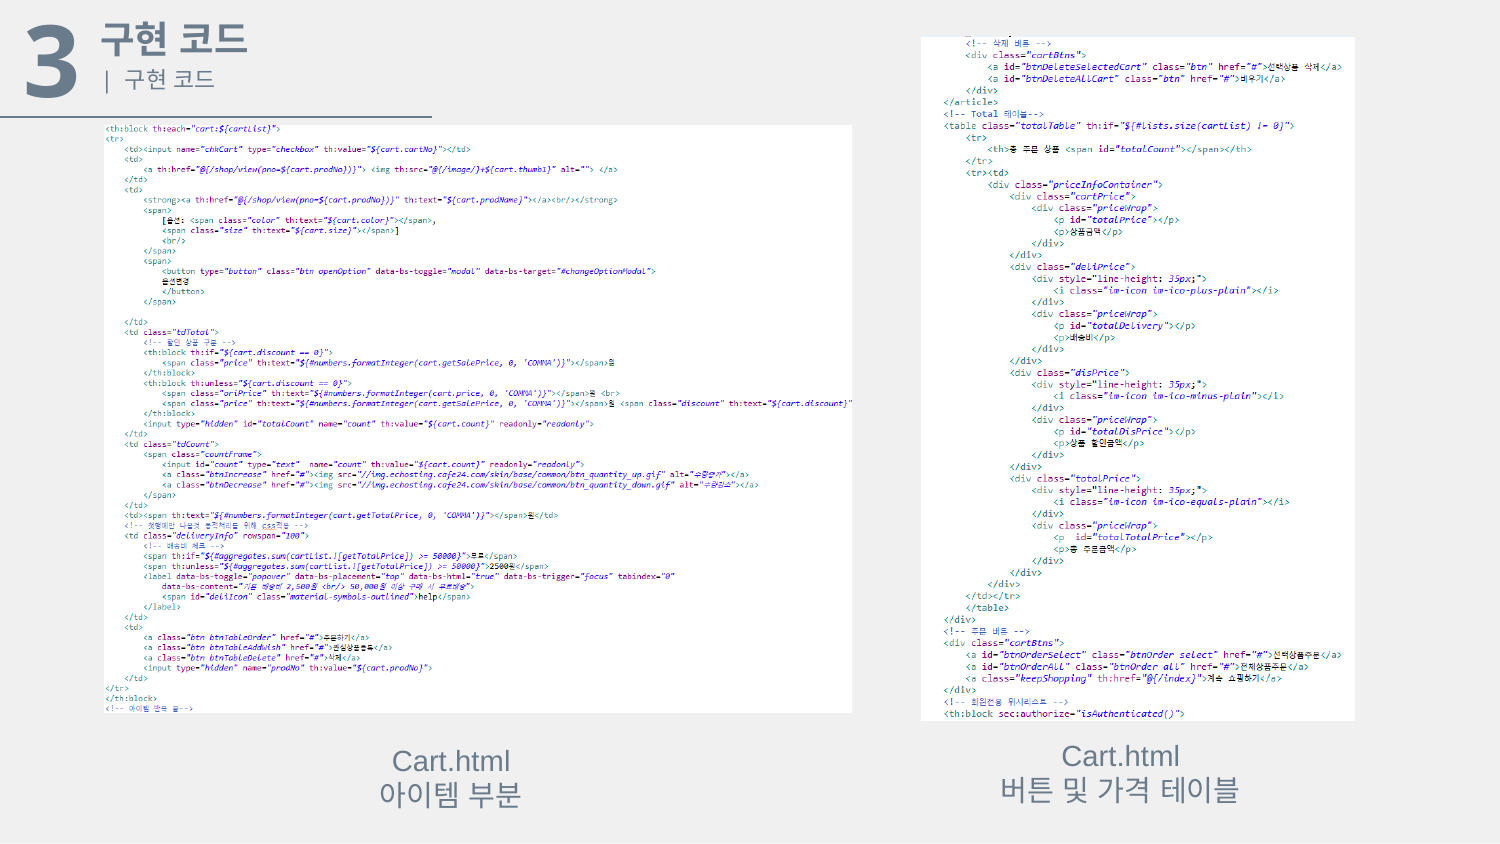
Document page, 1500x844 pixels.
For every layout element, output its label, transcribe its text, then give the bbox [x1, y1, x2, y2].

text_box | 구현 코드 [85, 57, 432, 95]
text_box Cart.html 버튼 및 가격 테이블 [985, 730, 1257, 815]
text_box Cart.html 아이템 부분 [364, 734, 538, 820]
picture [104, 125, 852, 713]
text_box [0, 0, 1500, 844]
text_box 구현 코드 [85, 8, 451, 104]
text_box 3 [0, 0, 105, 85]
picture [921, 36, 1355, 722]
